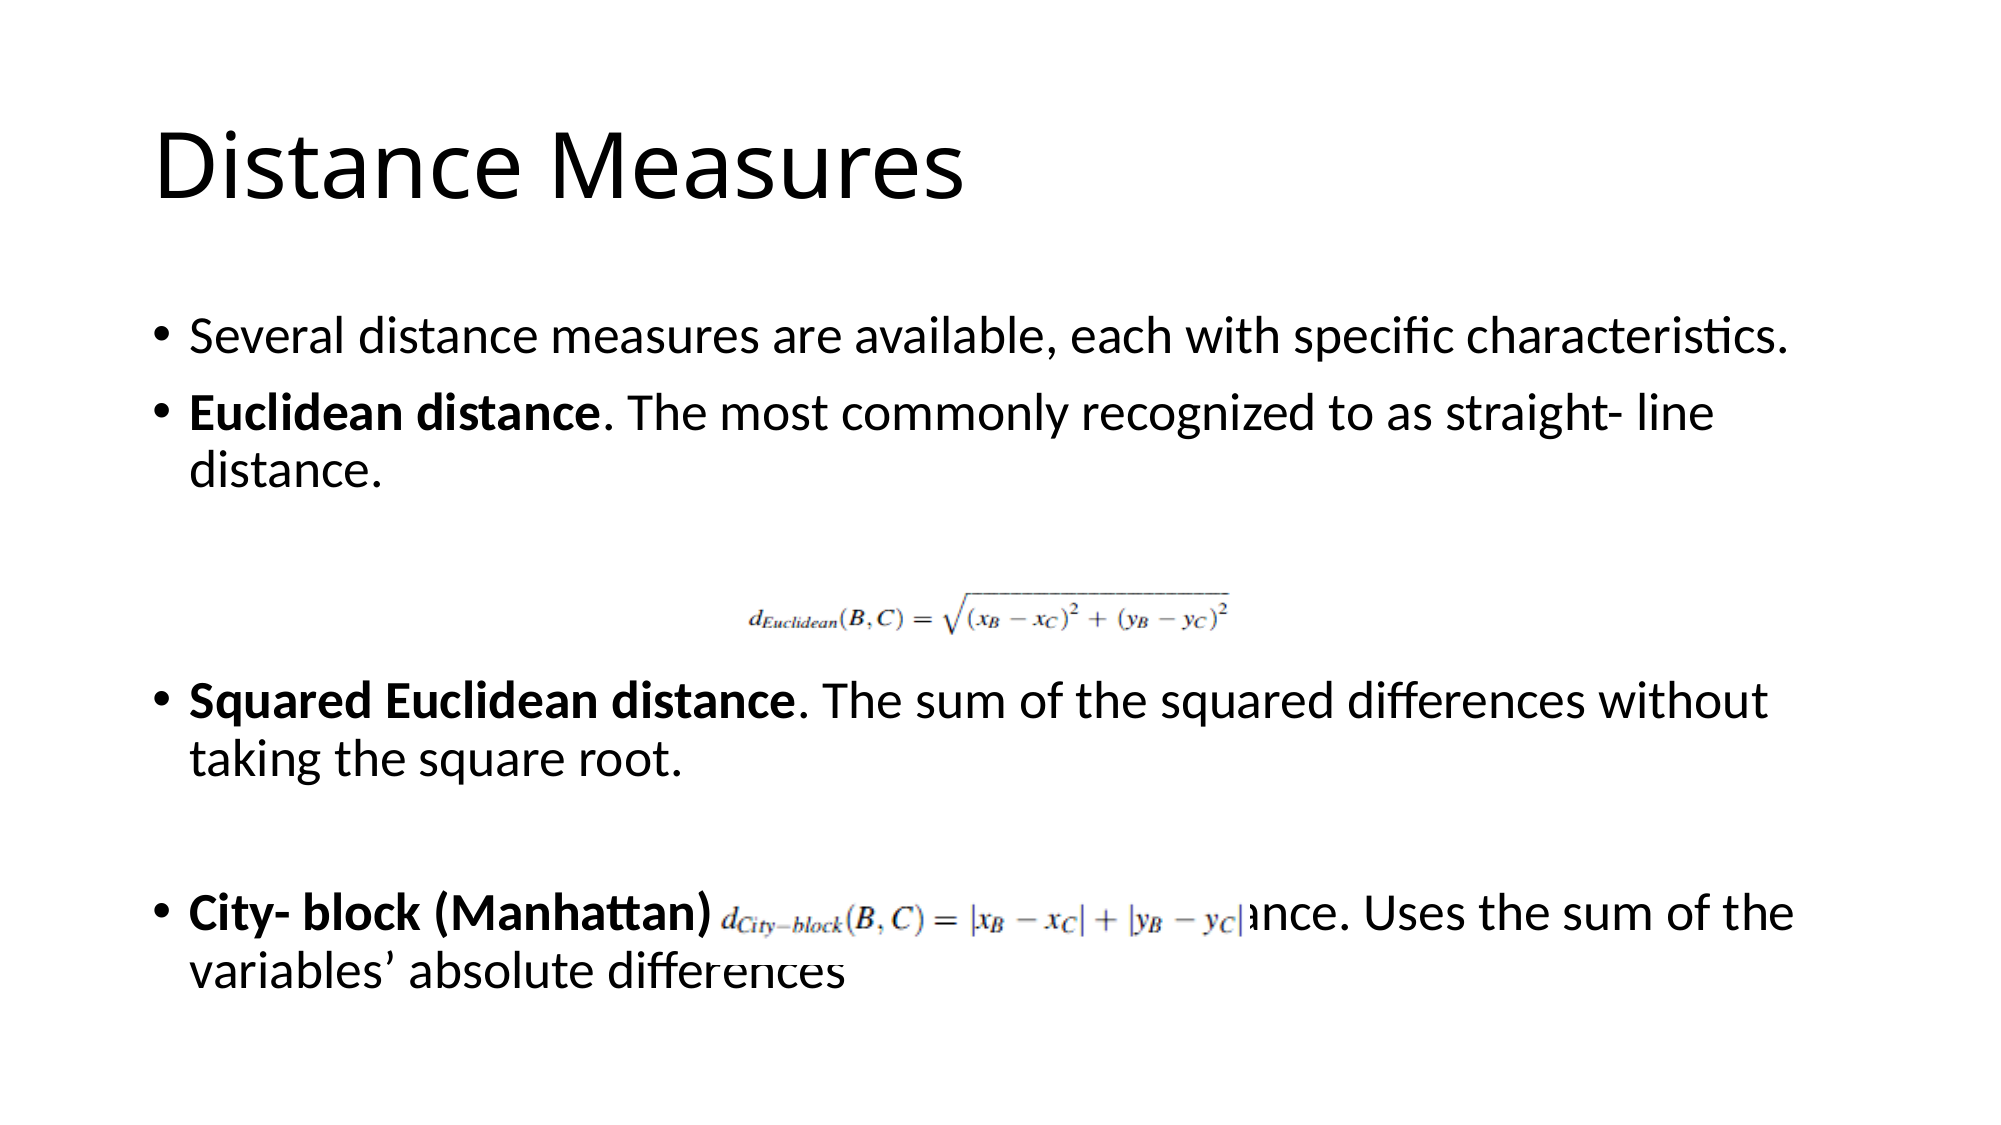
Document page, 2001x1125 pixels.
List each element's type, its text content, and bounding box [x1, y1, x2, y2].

picture [704, 571, 1259, 660]
title Distance Measures [137, 59, 1863, 278]
list Several distance measures are available, each with specific characteristics. Euclidean distance. The most commonly recognized to as straight- line distance. Squared Euclidean distance. The sum of the squared differences without taking the square root. City- block (Manhattan) distance. Euclidean distance. Uses the sum of the variables’ absolute differences [137, 299, 1863, 1014]
picture [712, 887, 1250, 965]
